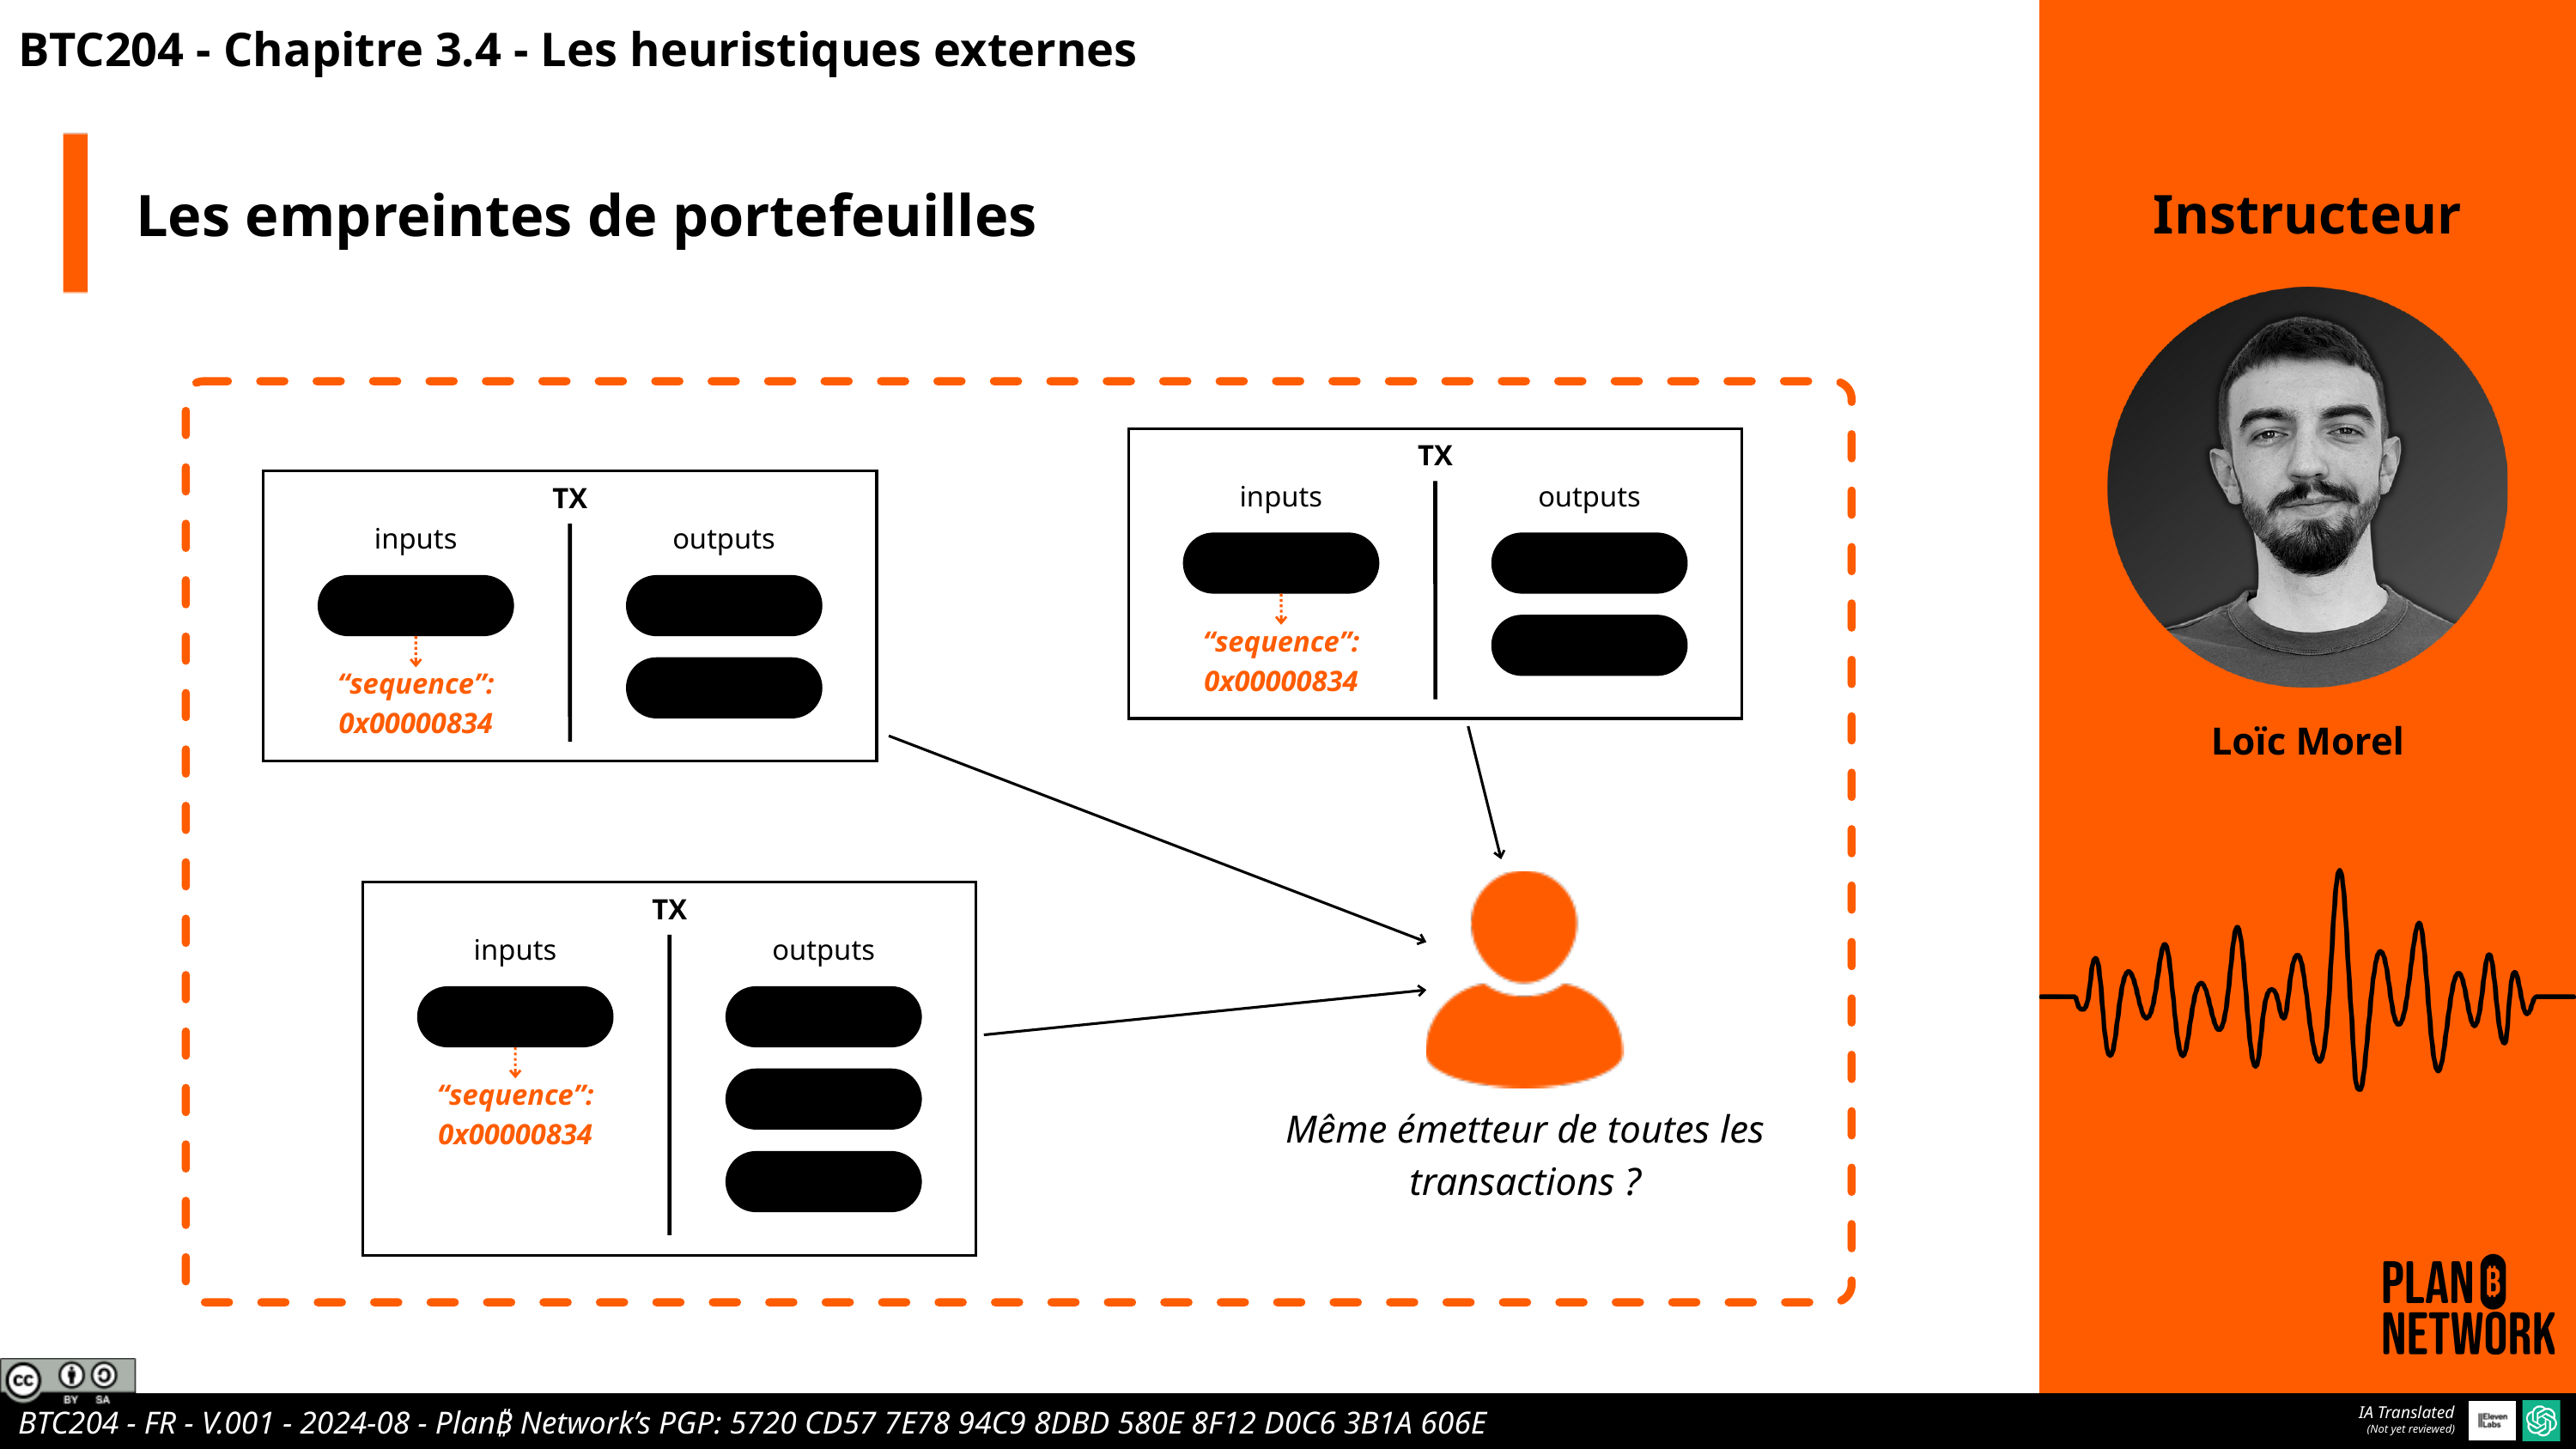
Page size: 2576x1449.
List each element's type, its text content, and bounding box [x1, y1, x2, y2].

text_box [2468, 1400, 2517, 1440]
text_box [185, 380, 1852, 1303]
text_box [725, 1150, 922, 1213]
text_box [362, 882, 977, 1256]
text_box [0, 1358, 137, 1390]
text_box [725, 985, 922, 1048]
text_box Les empreintes de portefeuilles [136, 167, 1850, 248]
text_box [1491, 532, 1688, 594]
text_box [2038, 0, 2576, 1390]
text_box [63, 128, 88, 294]
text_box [1182, 532, 1380, 594]
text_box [1128, 427, 1742, 719]
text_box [0, 1392, 2576, 1449]
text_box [317, 574, 514, 637]
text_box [625, 574, 823, 637]
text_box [263, 470, 878, 761]
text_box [725, 1068, 922, 1131]
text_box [1491, 614, 1688, 676]
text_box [2522, 1399, 2561, 1442]
text_box BTC204 - Chapitre 3.4 - Les heuristiques externes [18, 10, 1353, 76]
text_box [625, 657, 823, 719]
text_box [416, 985, 614, 1048]
